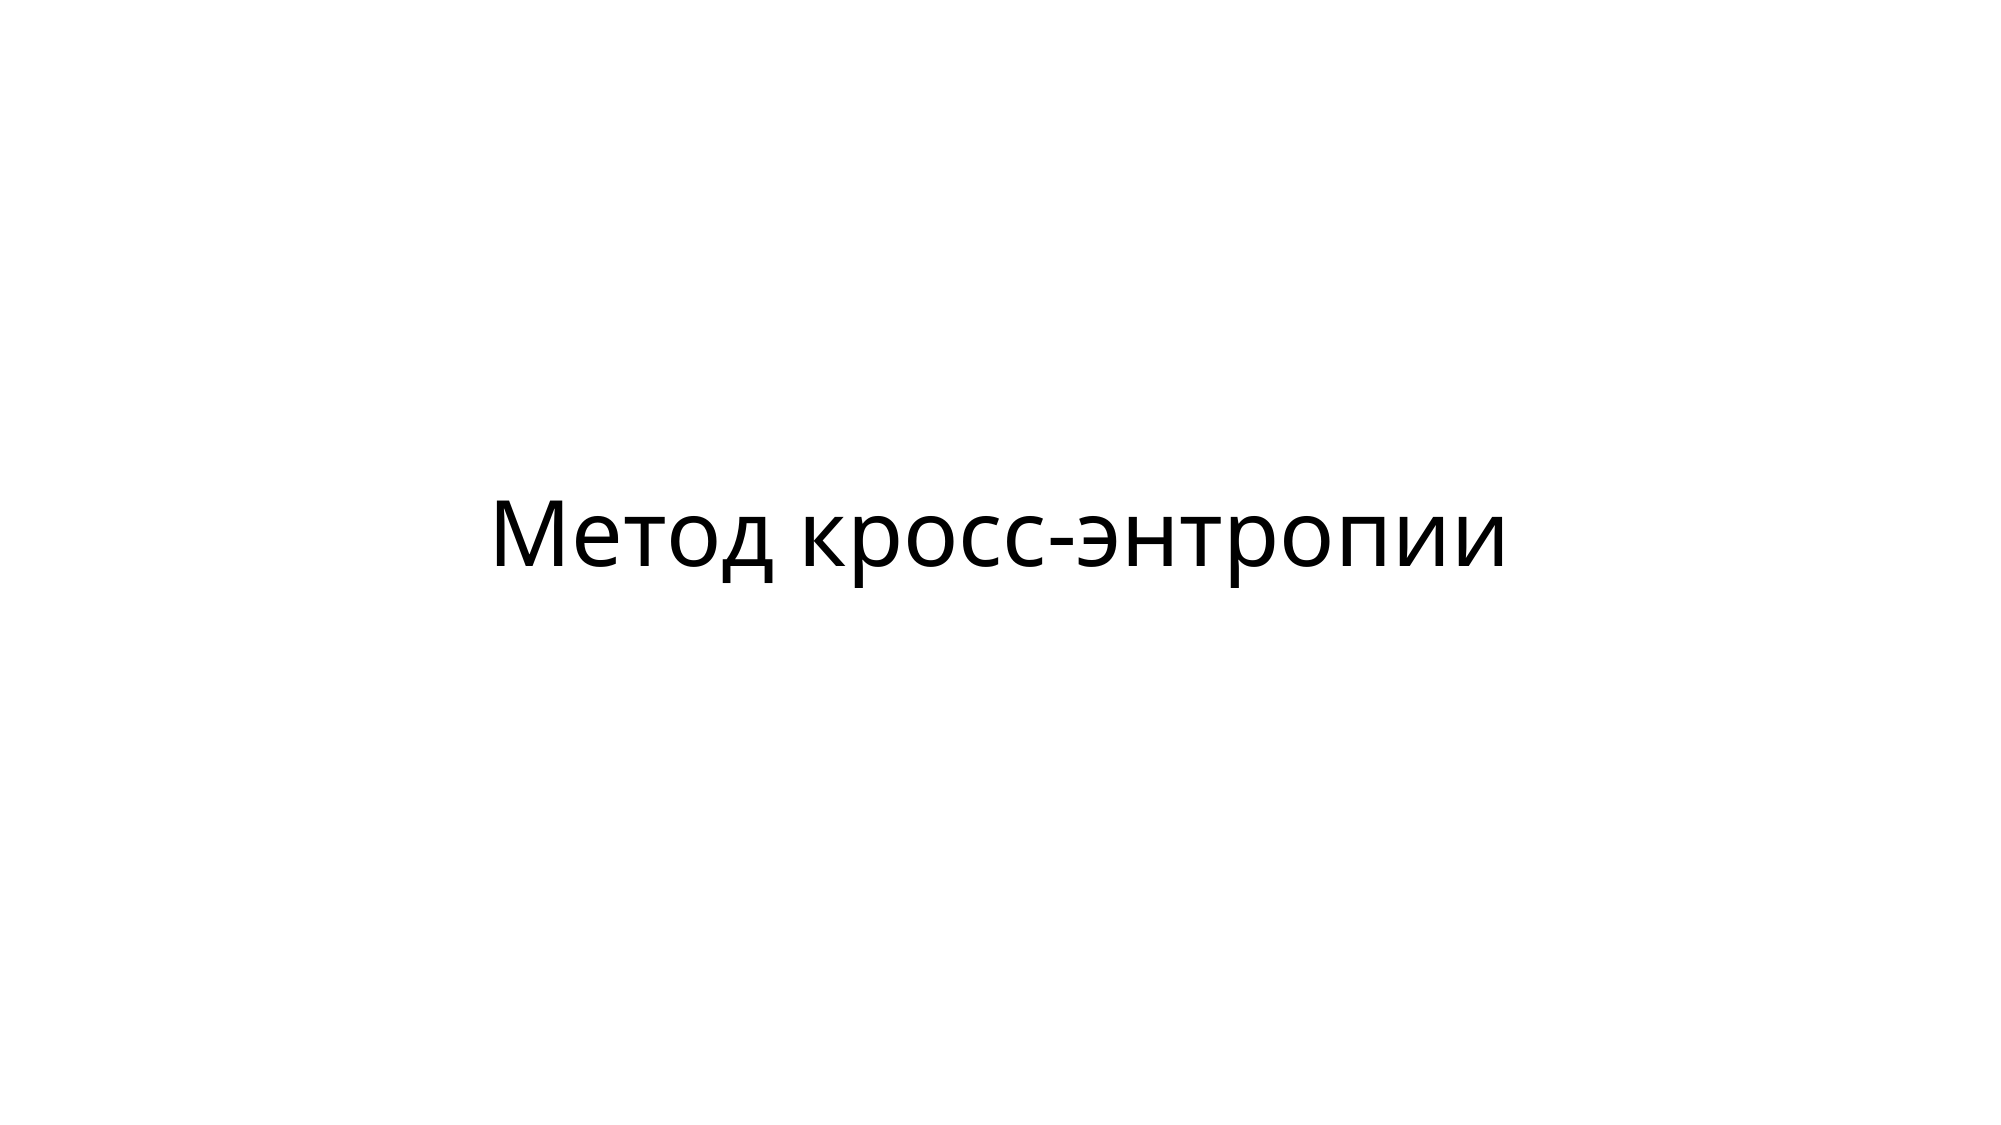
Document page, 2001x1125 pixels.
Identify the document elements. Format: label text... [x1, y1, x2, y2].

title Метод кросс-энтропии [137, 59, 1863, 1014]
